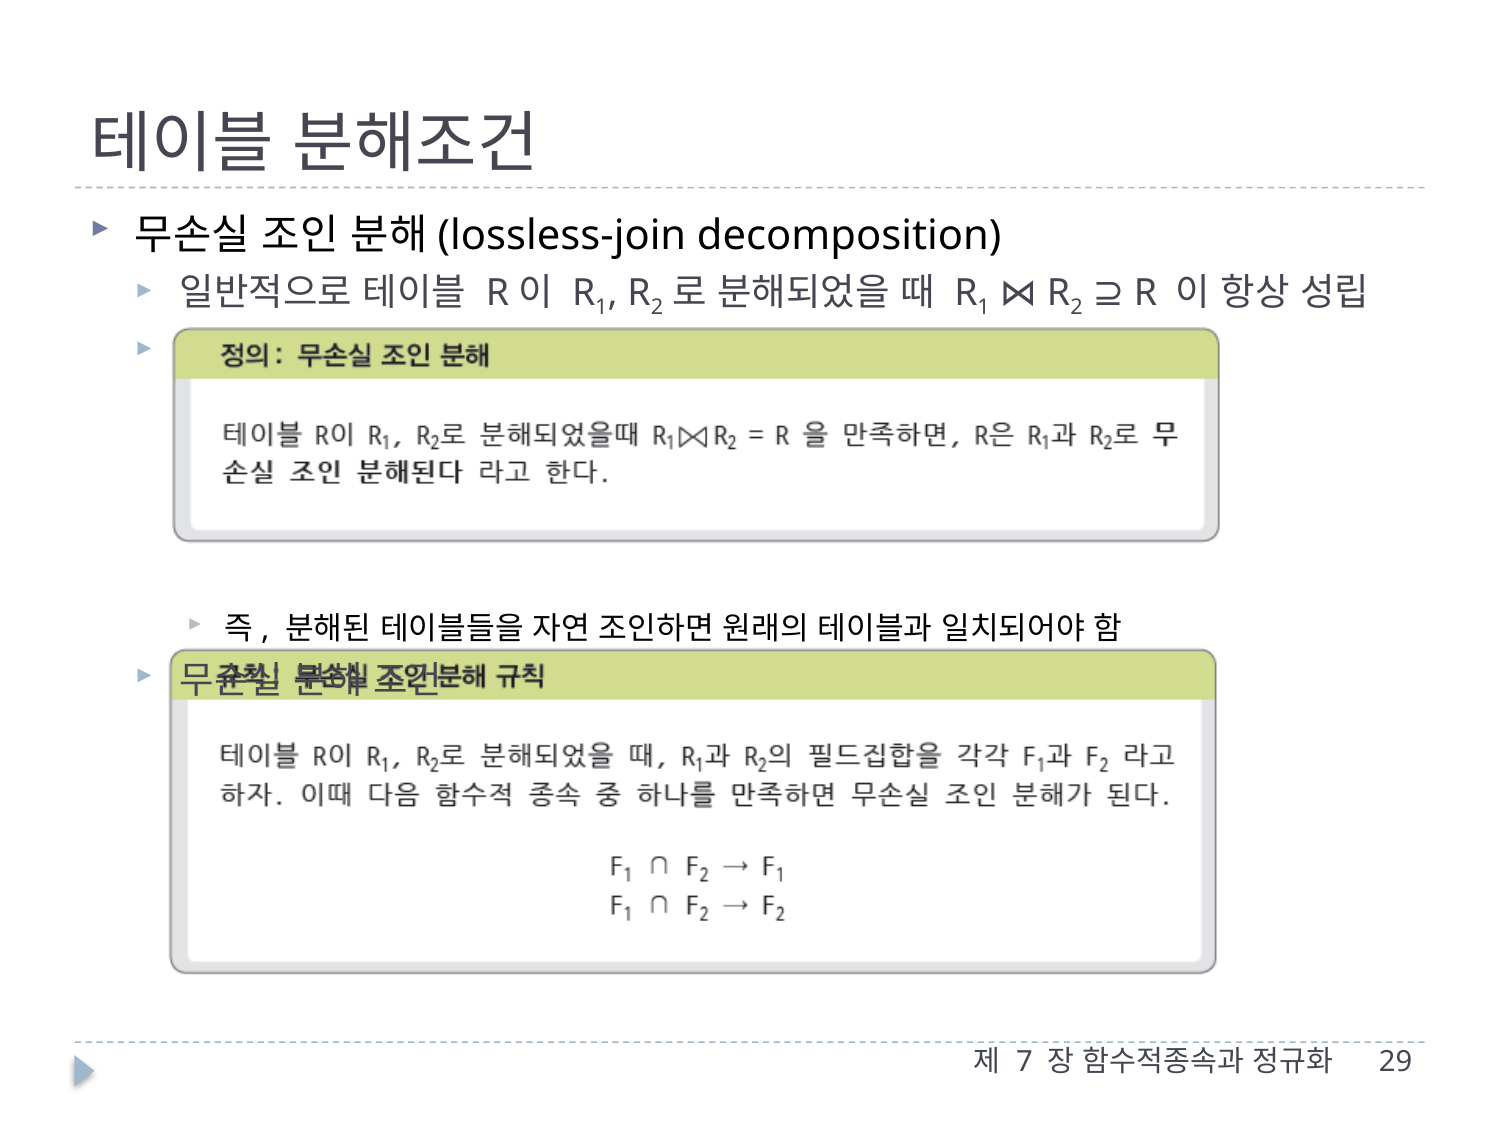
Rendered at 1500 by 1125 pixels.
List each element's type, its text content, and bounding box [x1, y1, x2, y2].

footer 제 7 장 함수적종속과 정규화 [778, 1035, 1349, 1096]
slide_number 29 [1364, 1035, 1471, 1096]
title 테이블 분해조건 [75, 24, 1425, 188]
list 무손실 조인 분해(lossless-join decomposition) 일반적으로 테이블 R이 R1, R2로 분해되었을 때 R1 ⋈ R2 ⊇ R 이 항상 성립 .. 즉, 분해된 테이블들을 자연 조인하면 원래의 테이블과 일치되어야 함 무손실 분해 조건 즉, 분해된 테이블의 공통 필드 집합이 둘 중 하나의 테이블에서 키가 된다면 무손실 조인 분해가 된다. [75, 200, 1425, 1010]
picture [170, 325, 1223, 549]
picture [162, 642, 1223, 979]
